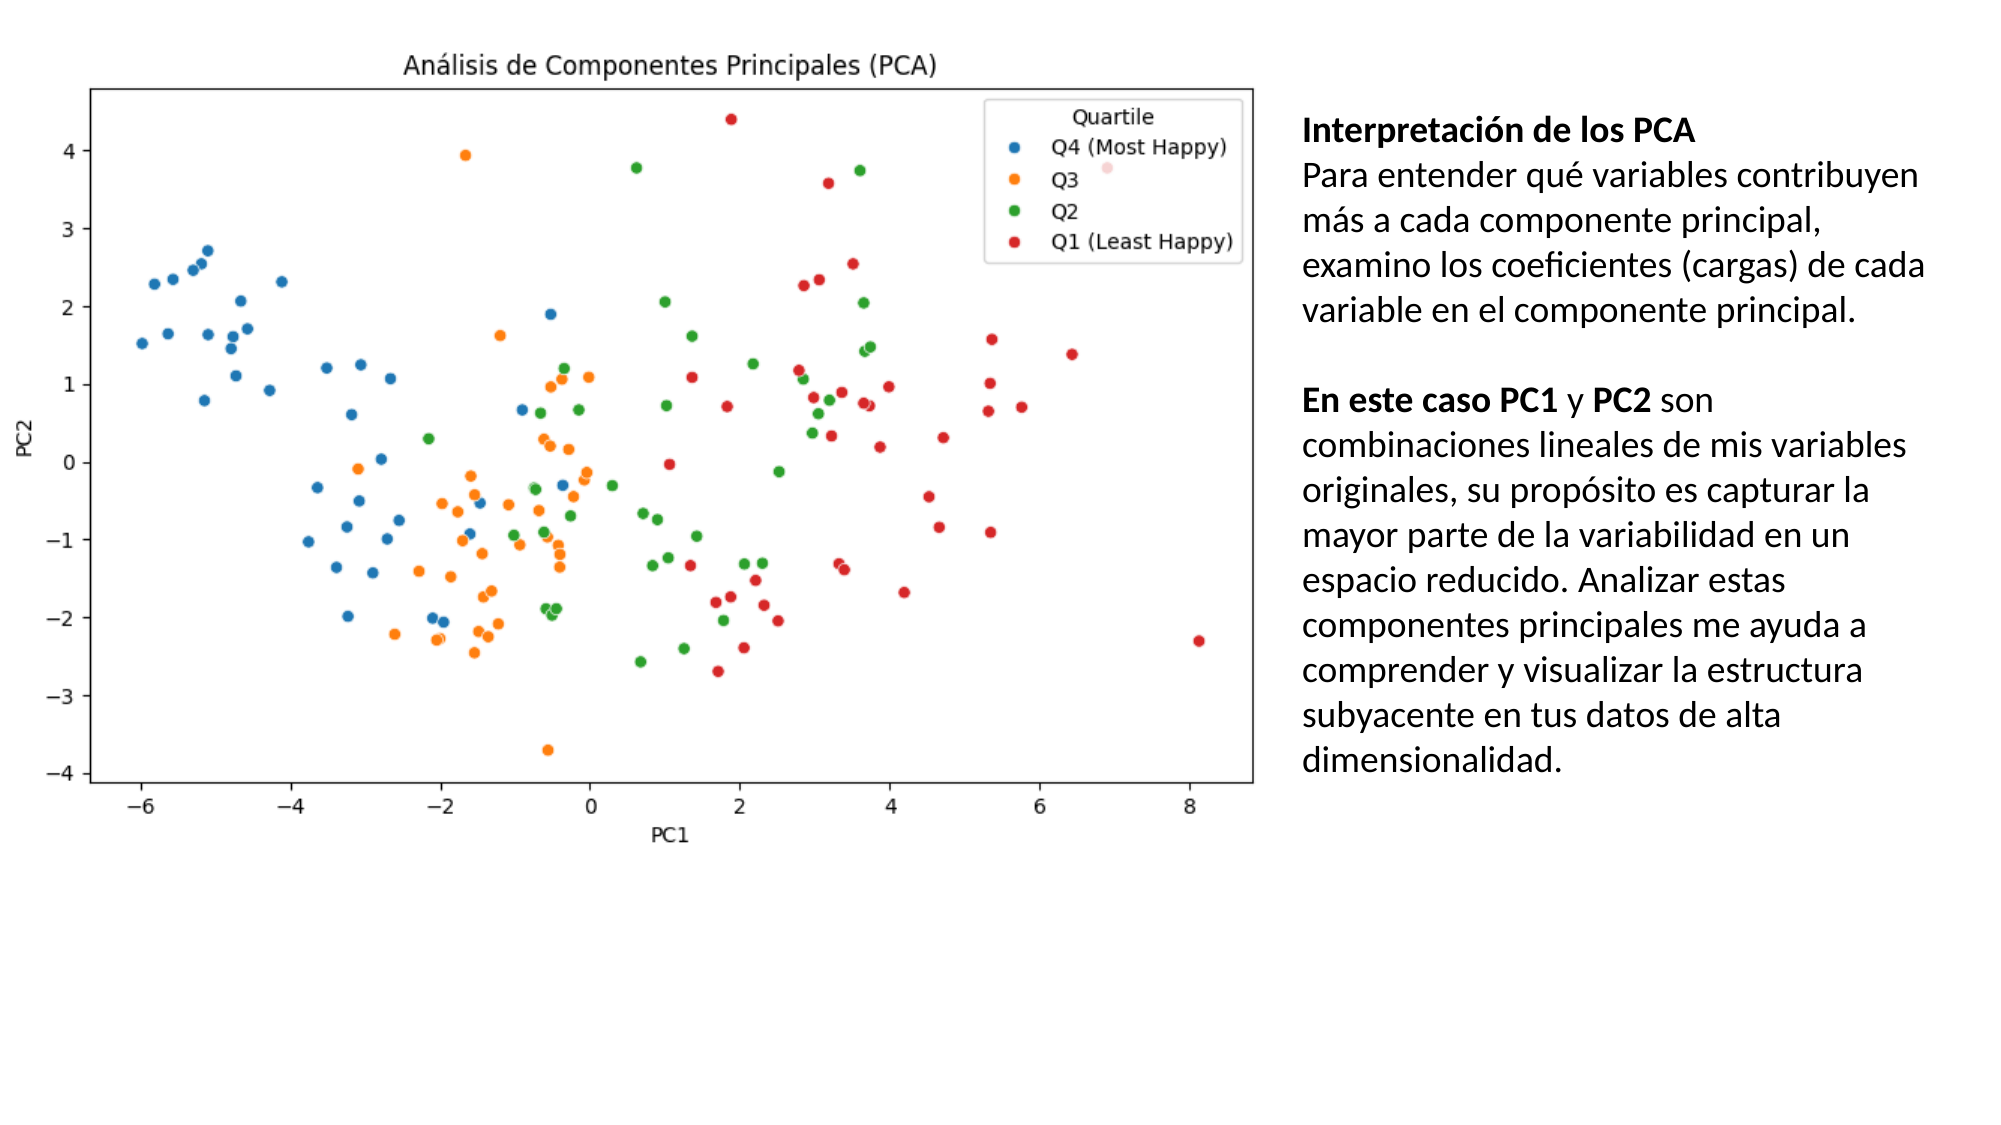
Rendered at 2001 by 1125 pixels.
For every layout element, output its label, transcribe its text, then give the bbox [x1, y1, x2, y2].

text_box Interpretación de los PCA Para entender qué variables contribuyen más a cada componente principal, examino los coeficientes (cargas) de cada variable en el componente principal. En este caso PC1 y PC2 son combinaciones lineales de mis variables originales, su propósito es capturar la mayor parte de la variabilidad en un espacio reducido. Analizar estas componentes principales me ayuda a comprender y visualizar la estructura subyacente en tus datos de alta dimensionalidad. [1287, 97, 1950, 878]
picture [0, 39, 1266, 862]
